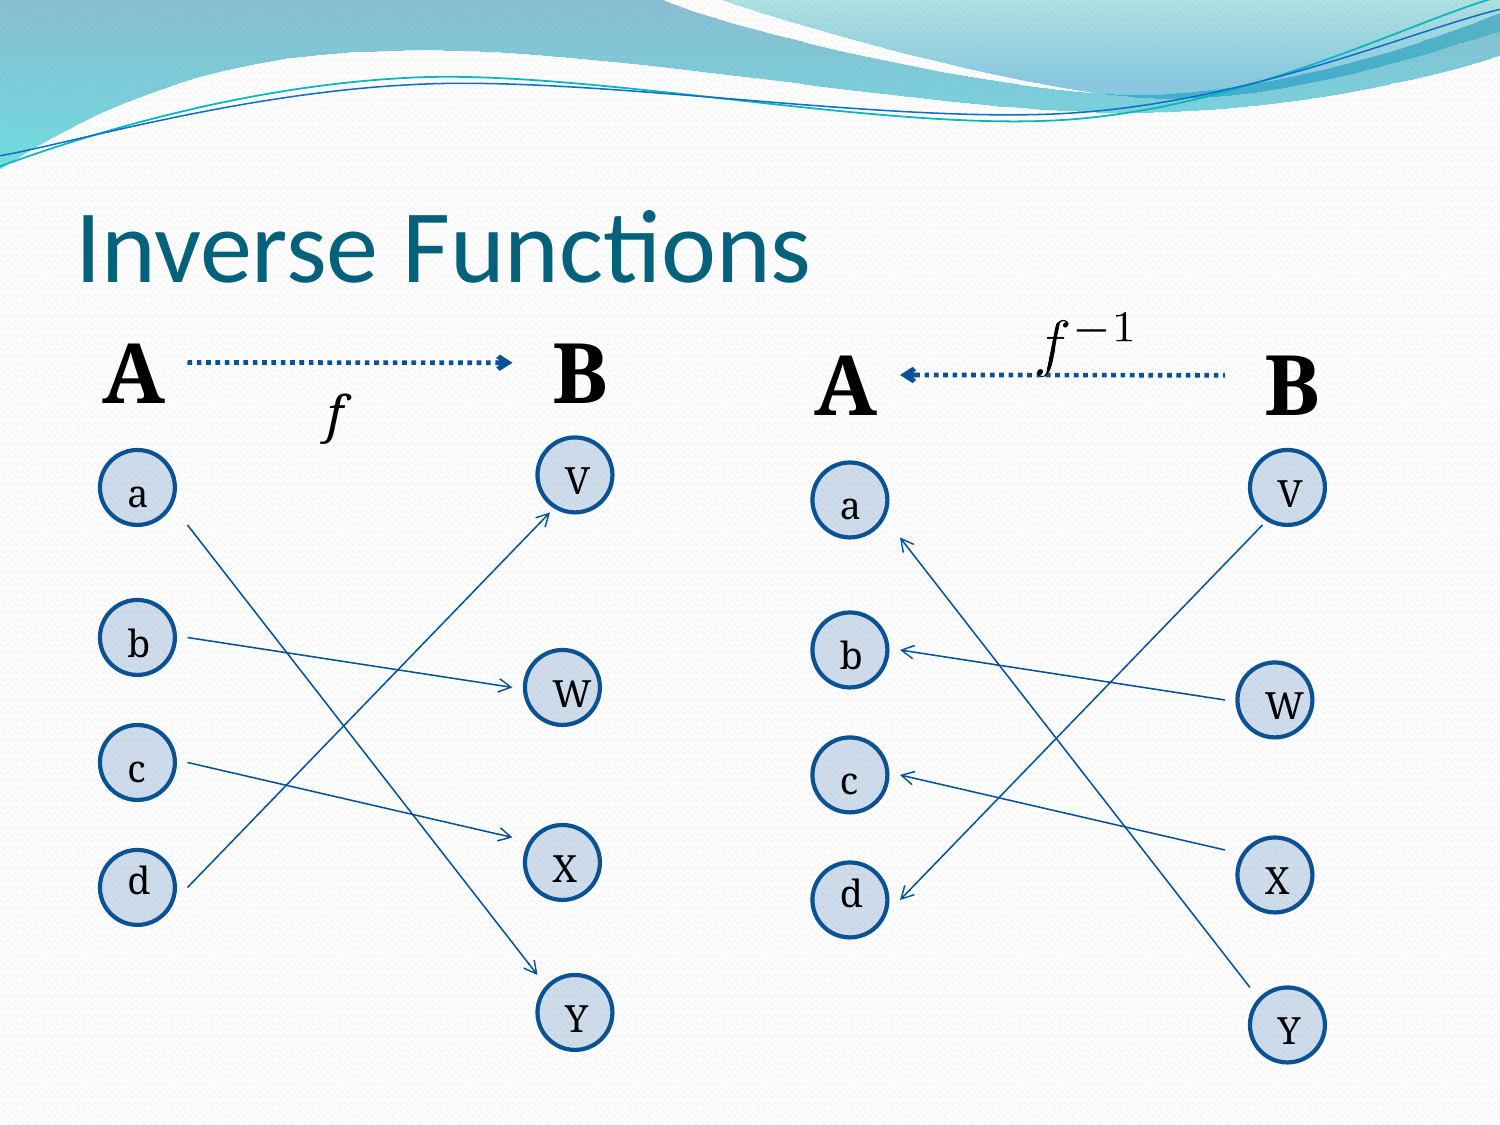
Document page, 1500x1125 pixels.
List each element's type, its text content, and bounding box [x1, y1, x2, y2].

picture [1037, 312, 1132, 377]
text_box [87, 312, 651, 1051]
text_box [799, 324, 1363, 1063]
title Inverse Functions [75, 115, 1425, 303]
